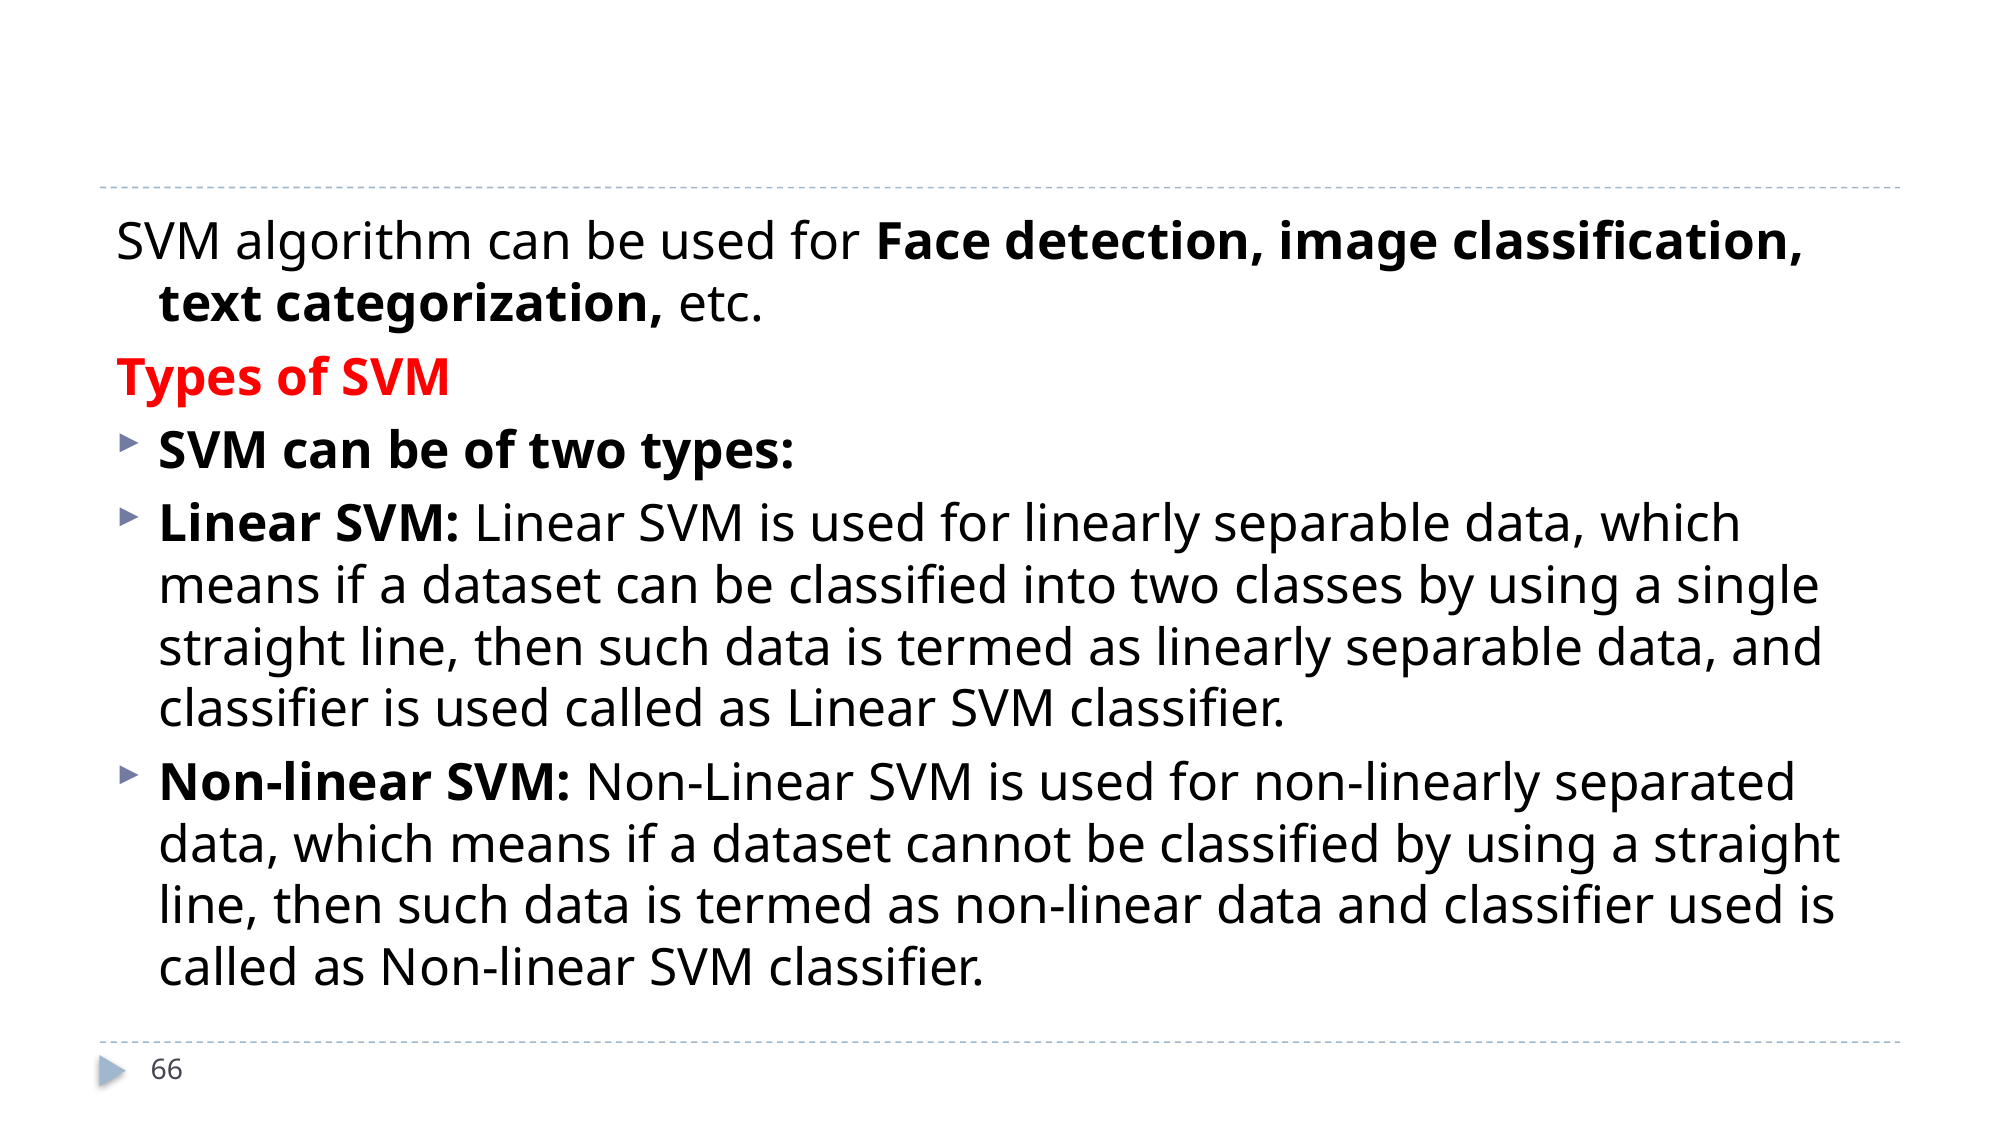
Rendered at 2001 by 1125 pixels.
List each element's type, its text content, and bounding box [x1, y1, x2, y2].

list SVM algorithm can be used for Face detection, image classification, text categorization, etc. Types of SVM SVM can be of two types: Linear SVM: Linear SVM is used for linearly separable data, which means if a dataset can be classified into two classes by using a single straight line, then such data is termed as linearly separable data, and classifier is used called as Linear SVM classifier. Non-linear SVM: Non-Linear SVM is used for non-linearly separated data, which means if a dataset cannot be classified by using a straight line, then such data is termed as non-linear data and classifier used is called as Non-linear SVM classifier. [99, 200, 1900, 1010]
slide_number 66 [133, 1042, 568, 1103]
